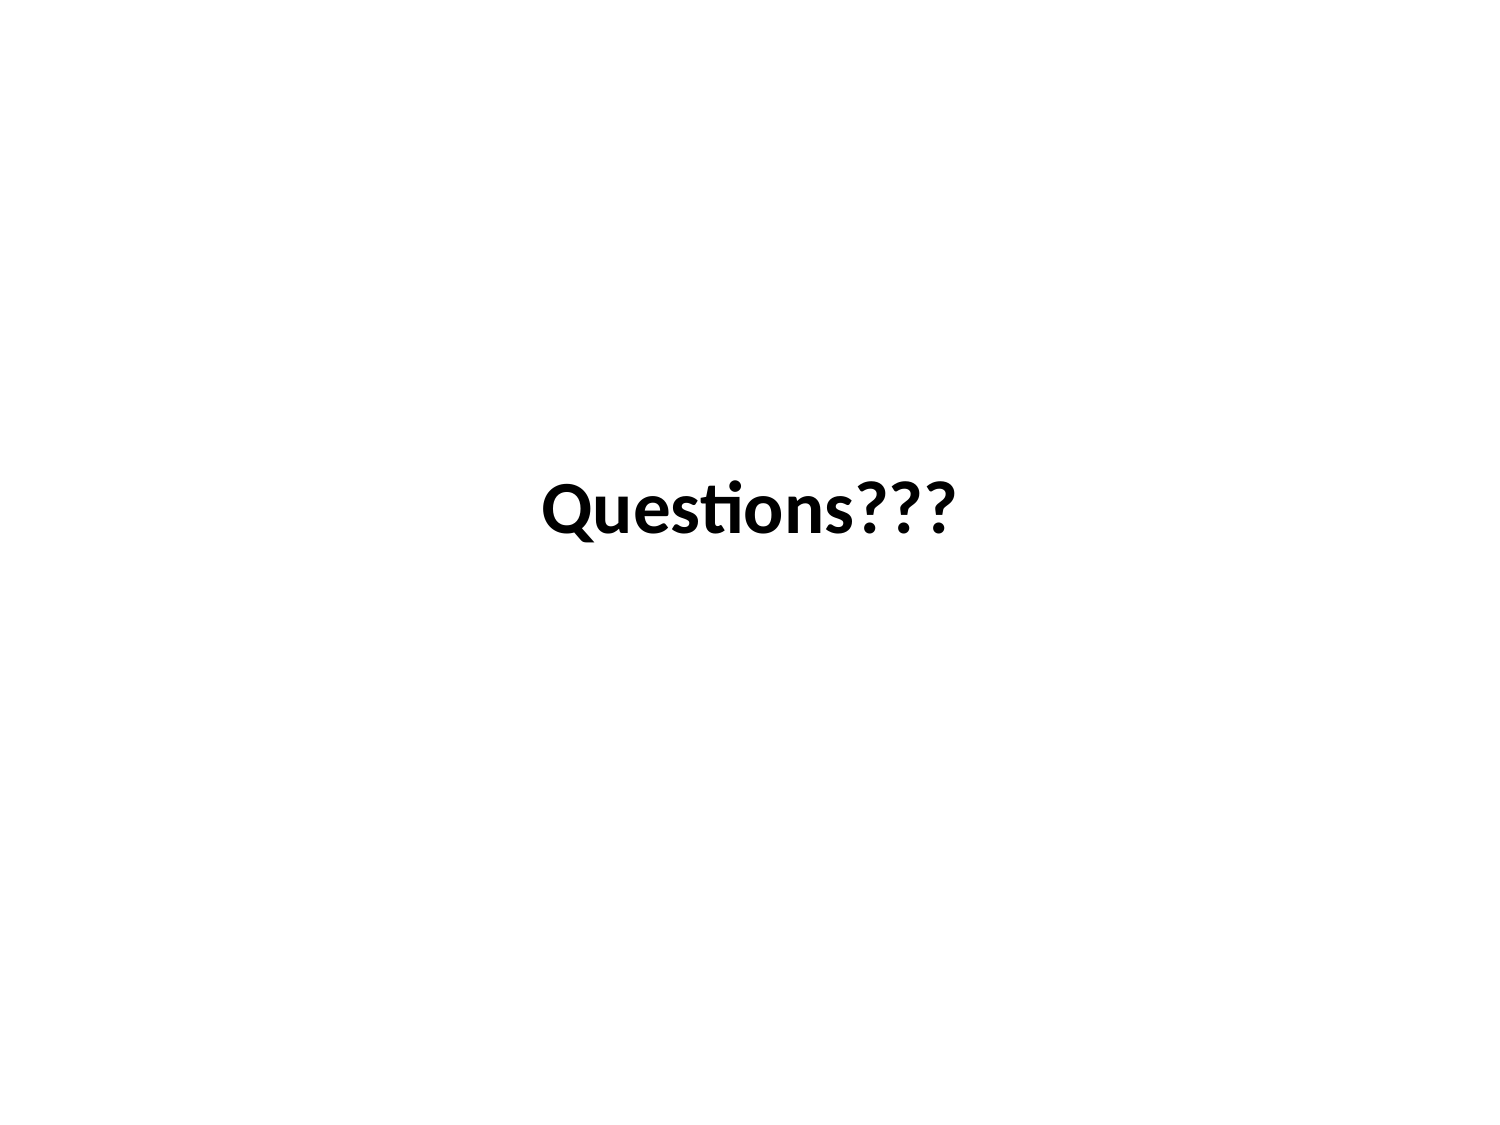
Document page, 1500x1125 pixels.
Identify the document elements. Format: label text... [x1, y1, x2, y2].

list Questions??? [75, 262, 1425, 1005]
